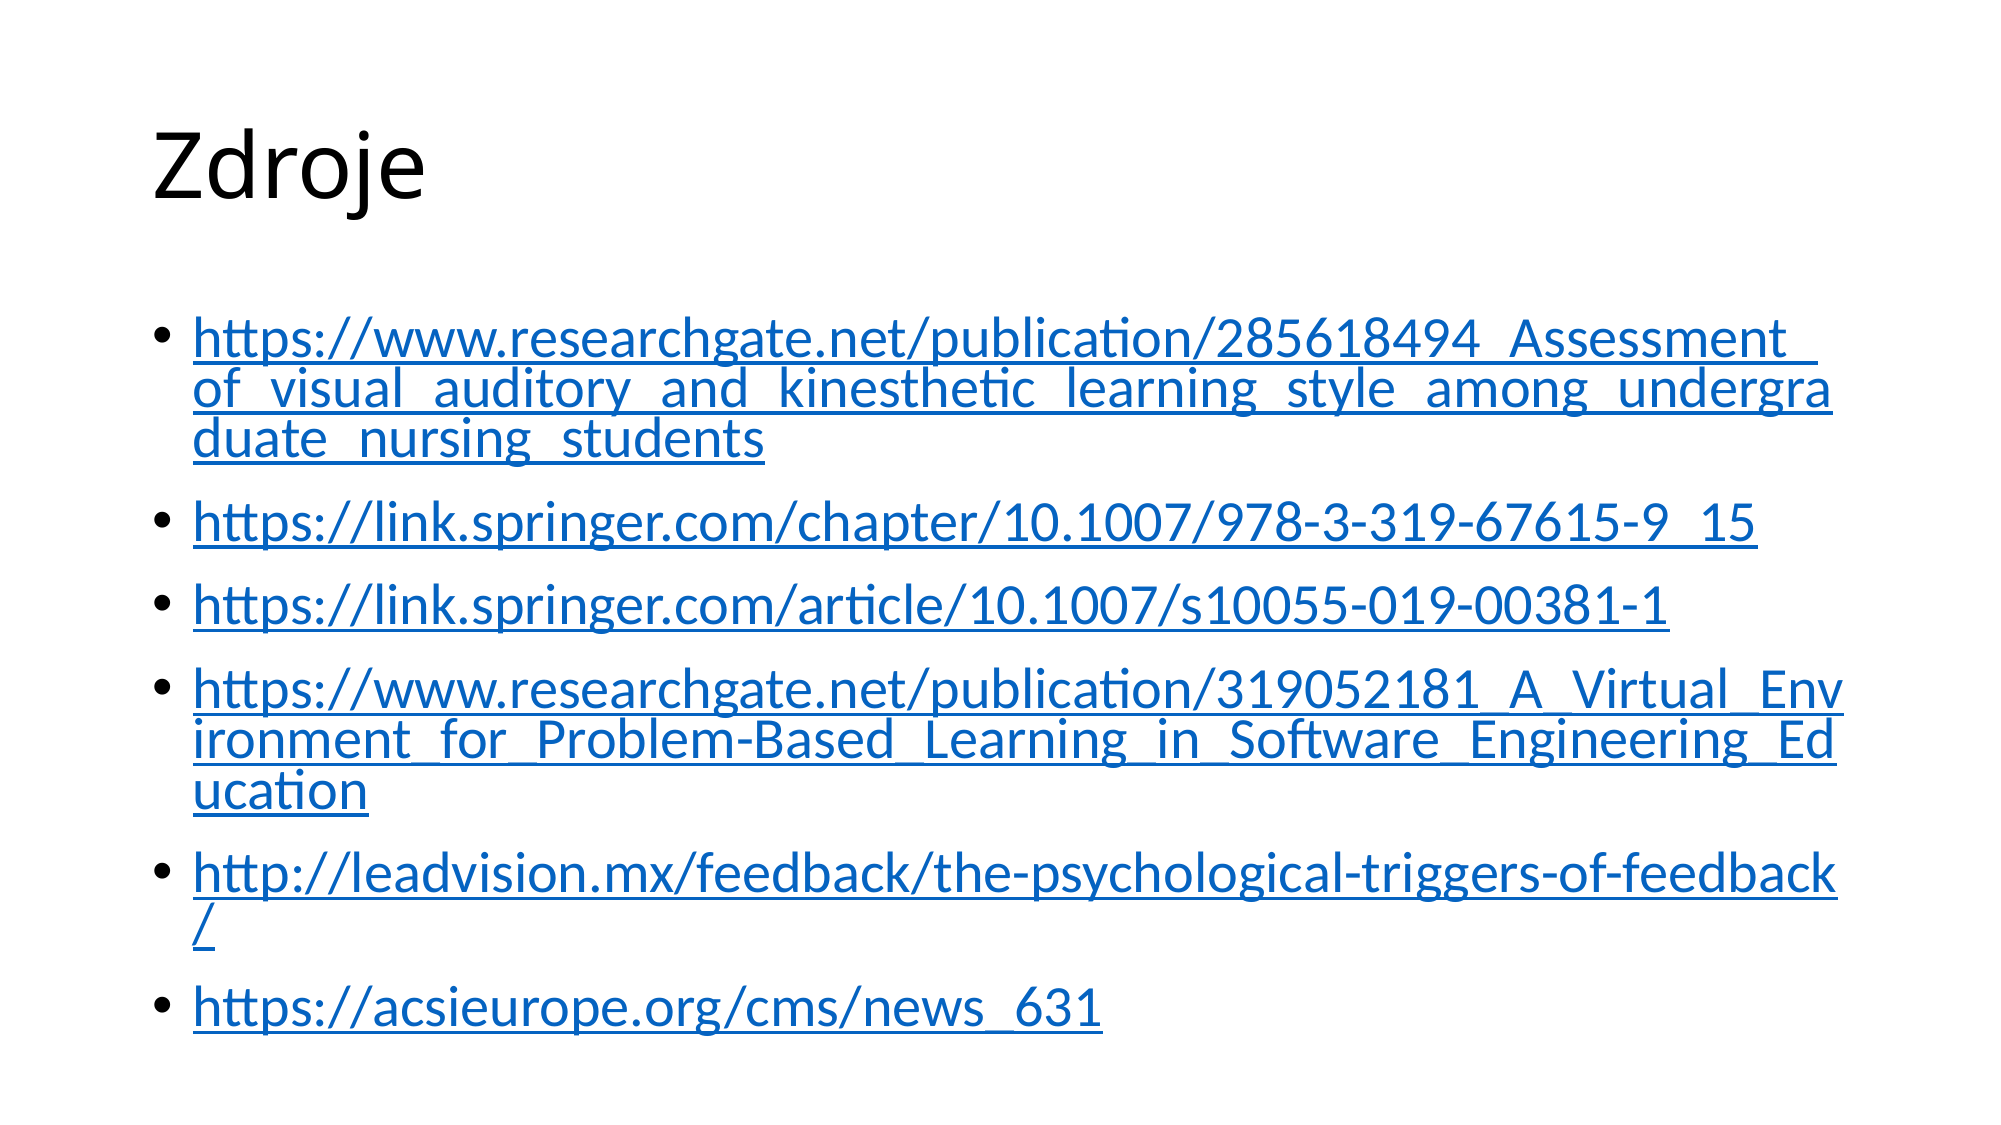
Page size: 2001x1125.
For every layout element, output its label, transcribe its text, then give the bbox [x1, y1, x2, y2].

title Zdroje [137, 59, 1863, 278]
list https://www.researchgate.net/publication/285618494_Assessment_of_visual_auditory_and_kinesthetic_learning_style_among_undergraduate_nursing_students https://link.springer.com/chapter/10.1007/978-3-319-67615-9_15 https://link.springer.com/article/10.1007/s10055-019-00381-1 https://www.researchgate.net/publication/319052181_A_Virtual_Environment_for_Problem-Based_Learning_in_Software_Engineering_Education http://leadvision.mx/feedback/the-psychological-triggers-of-feedback/ https://acsieurope.org/cms/news_631 [137, 299, 1863, 1014]
